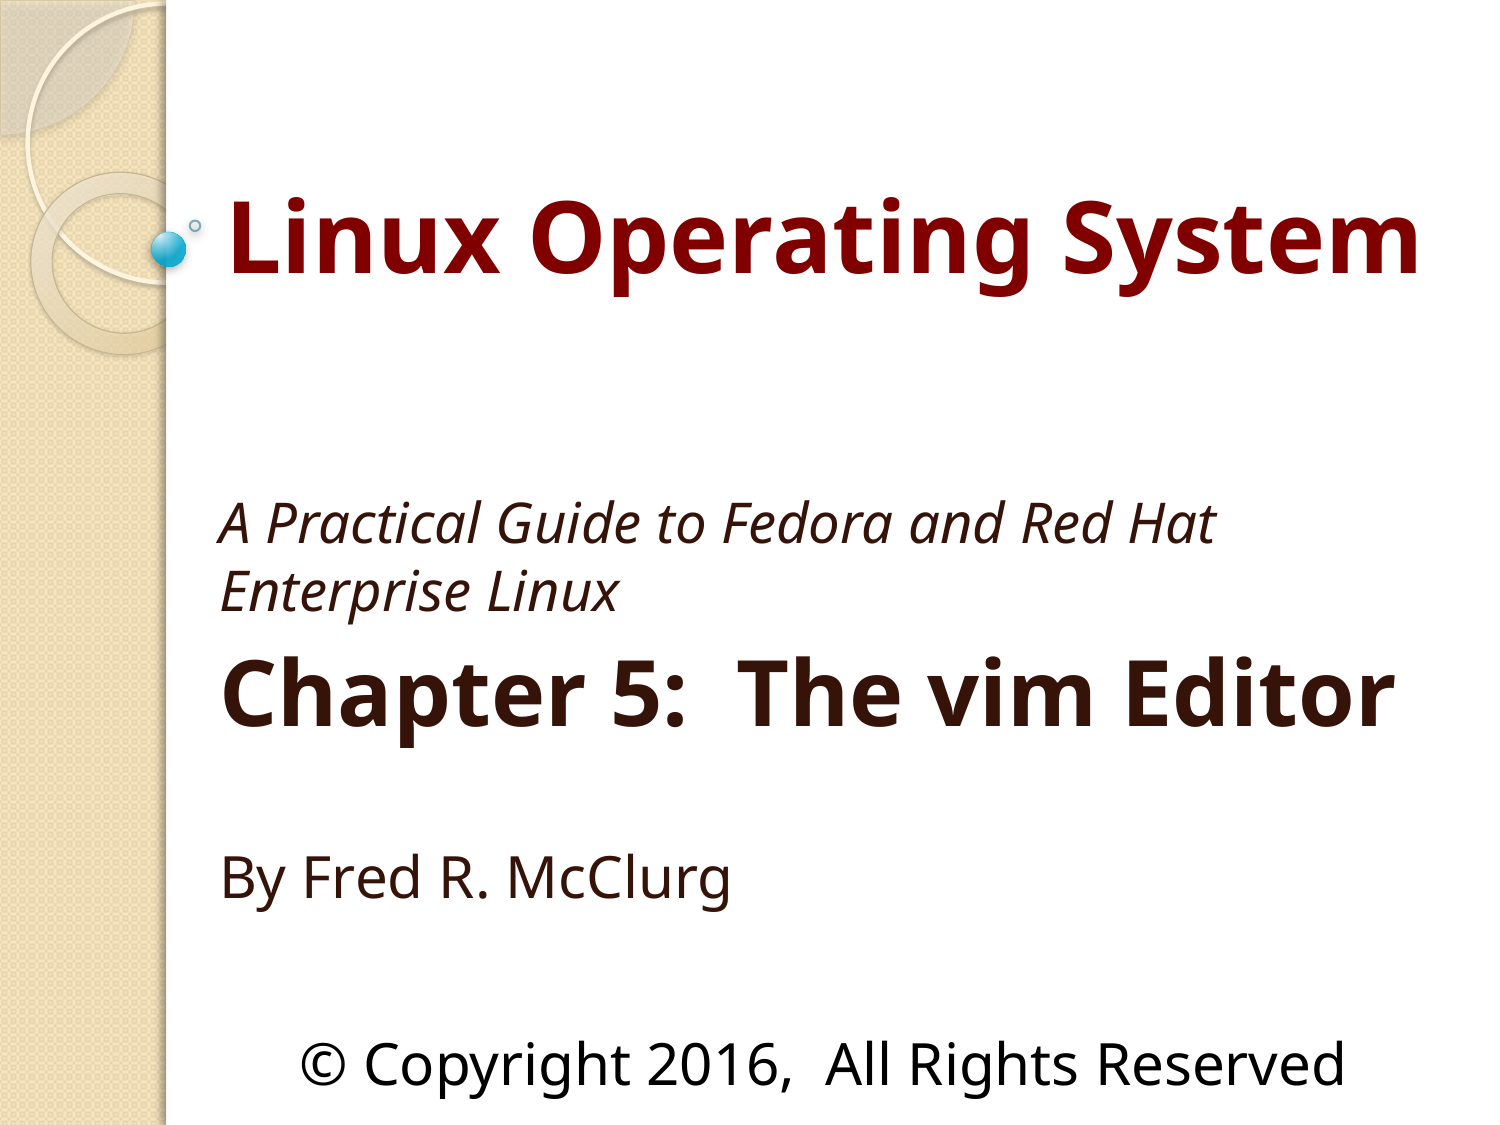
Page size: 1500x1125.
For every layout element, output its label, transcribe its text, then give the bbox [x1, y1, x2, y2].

text_box A Practical Guide to Fedora and Red Hat Enterprise Linux Chapter 5: The vim Editor By Fred R. McClurg [199, 487, 1463, 1013]
text_box © Copyright 2016, All Rights Reserved [174, 1031, 1472, 1107]
title Linux Operating System [200, 62, 1450, 301]
